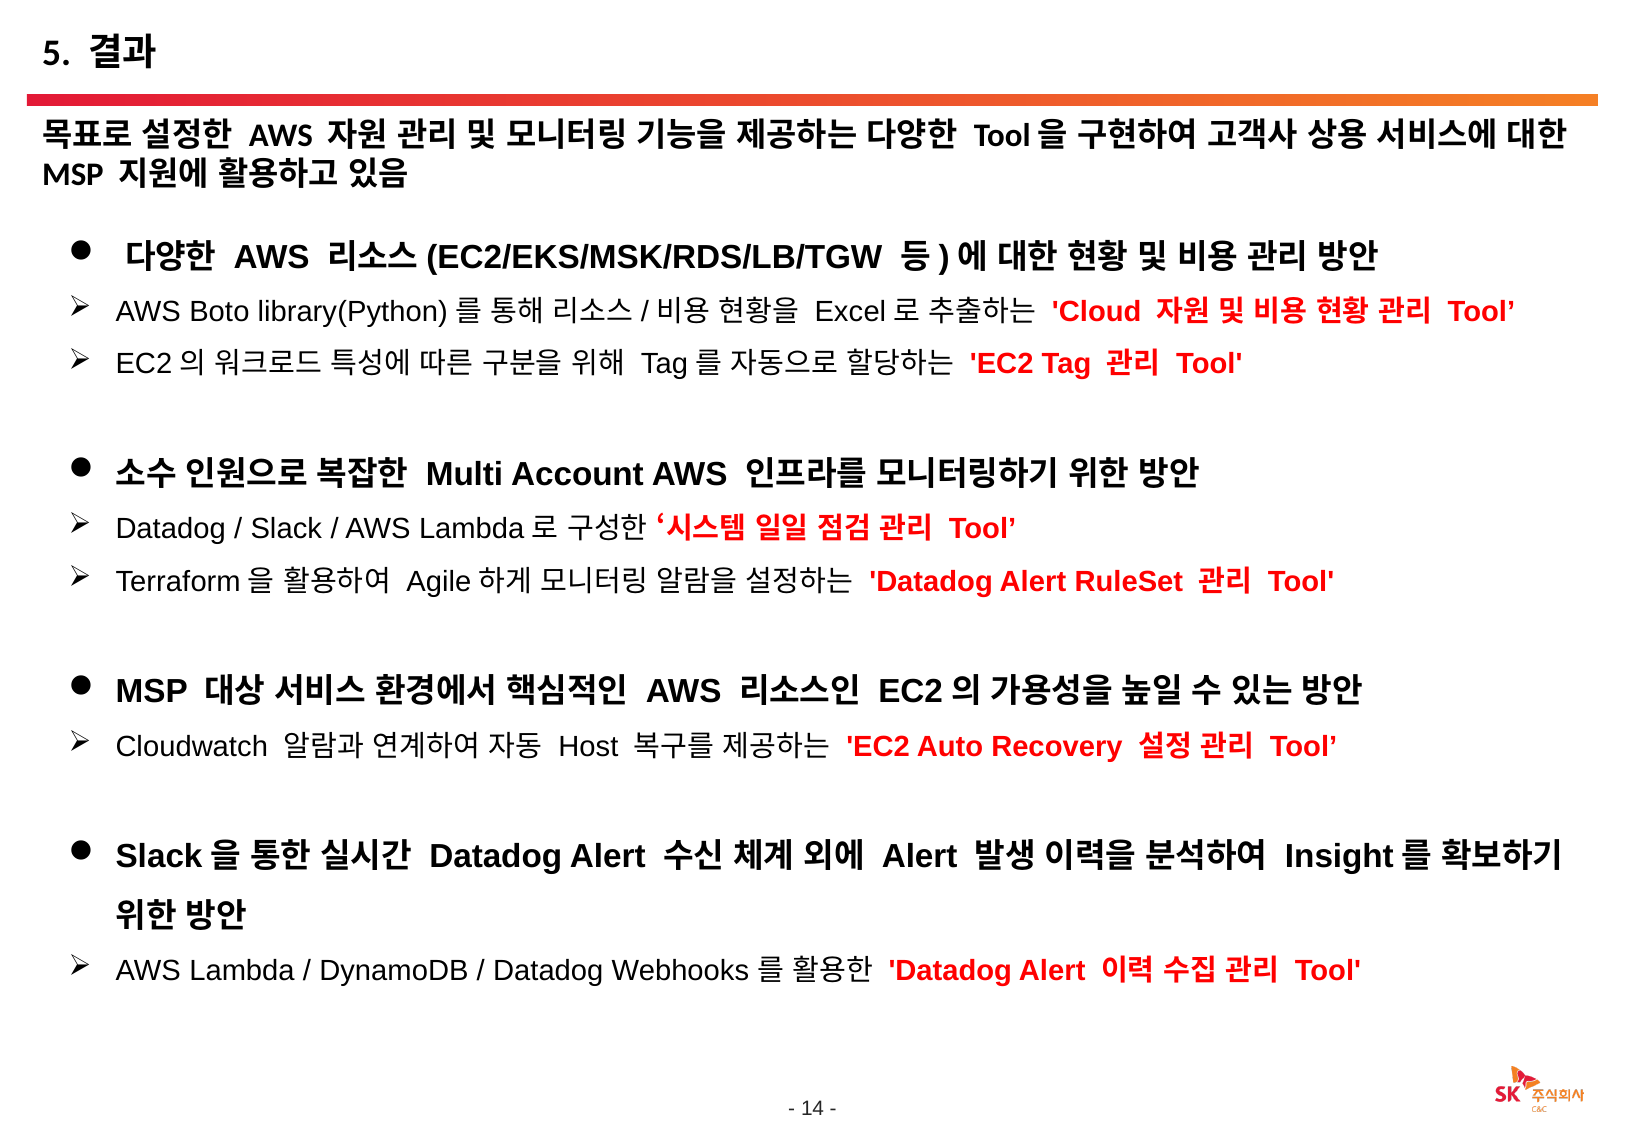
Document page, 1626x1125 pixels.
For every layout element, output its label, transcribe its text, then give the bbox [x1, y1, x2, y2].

text_box 다양한 AWS 리소스(EC2/EKS/MSK/RDS/LB/TGW 등)에 대한 현황 및 비용 관리 방안 AWS Boto library(Python)를 통해 리소스/비용 현황을 Excel로 추출하는 'Cloud 자원 및 비용 현황 관리 Tool’ EC2의 워크로드 특성에 따른 구분을 위해 Tag를 자동으로 할당하는 'EC2 Tag 관리 Tool' 소수 인원으로 복잡한 Multi Account AWS 인프라를 모니터링하기 위한 방안 Datadog / Slack / AWS Lambda로 구성한 ‘시스템 일일 점검 관리 Tool’ Terraform을 활용하여 Agile하게 모니터링 알람을 설정하는 'Datadog Alert RuleSet 관리 Tool' MSP 대상 서비스 환경에서 핵심적인 AWS 리소스인 EC2의 가용성을 높일 수 있는 방안 Cloudwatch 알람과 연계하여 자동 Host 복구를 제공하는 'EC2 Auto Recovery 설정 관리 Tool’ Slack을 통한 실시간 Datadog Alert 수신 체계 외에 Alert 발생 이력을 분석하여 Insight를 확보하기 위한 방안 AWS Lambda / DynamoDB / Datadog Webhooks를 활용한 'Datadog Alert 이력 수집 관리 Tool' [55, 208, 1598, 1012]
list 목표로 설정한 AWS 자원 관리 및 모니터링 기능을 제공하는 다양한 Tool을 구현하여 고객사 상용 서비스에 대한 MSP 지원에 활용하고 있음 [27, 105, 1598, 201]
title 5. 결과 [27, 18, 1598, 90]
picture [1495, 1066, 1584, 1112]
